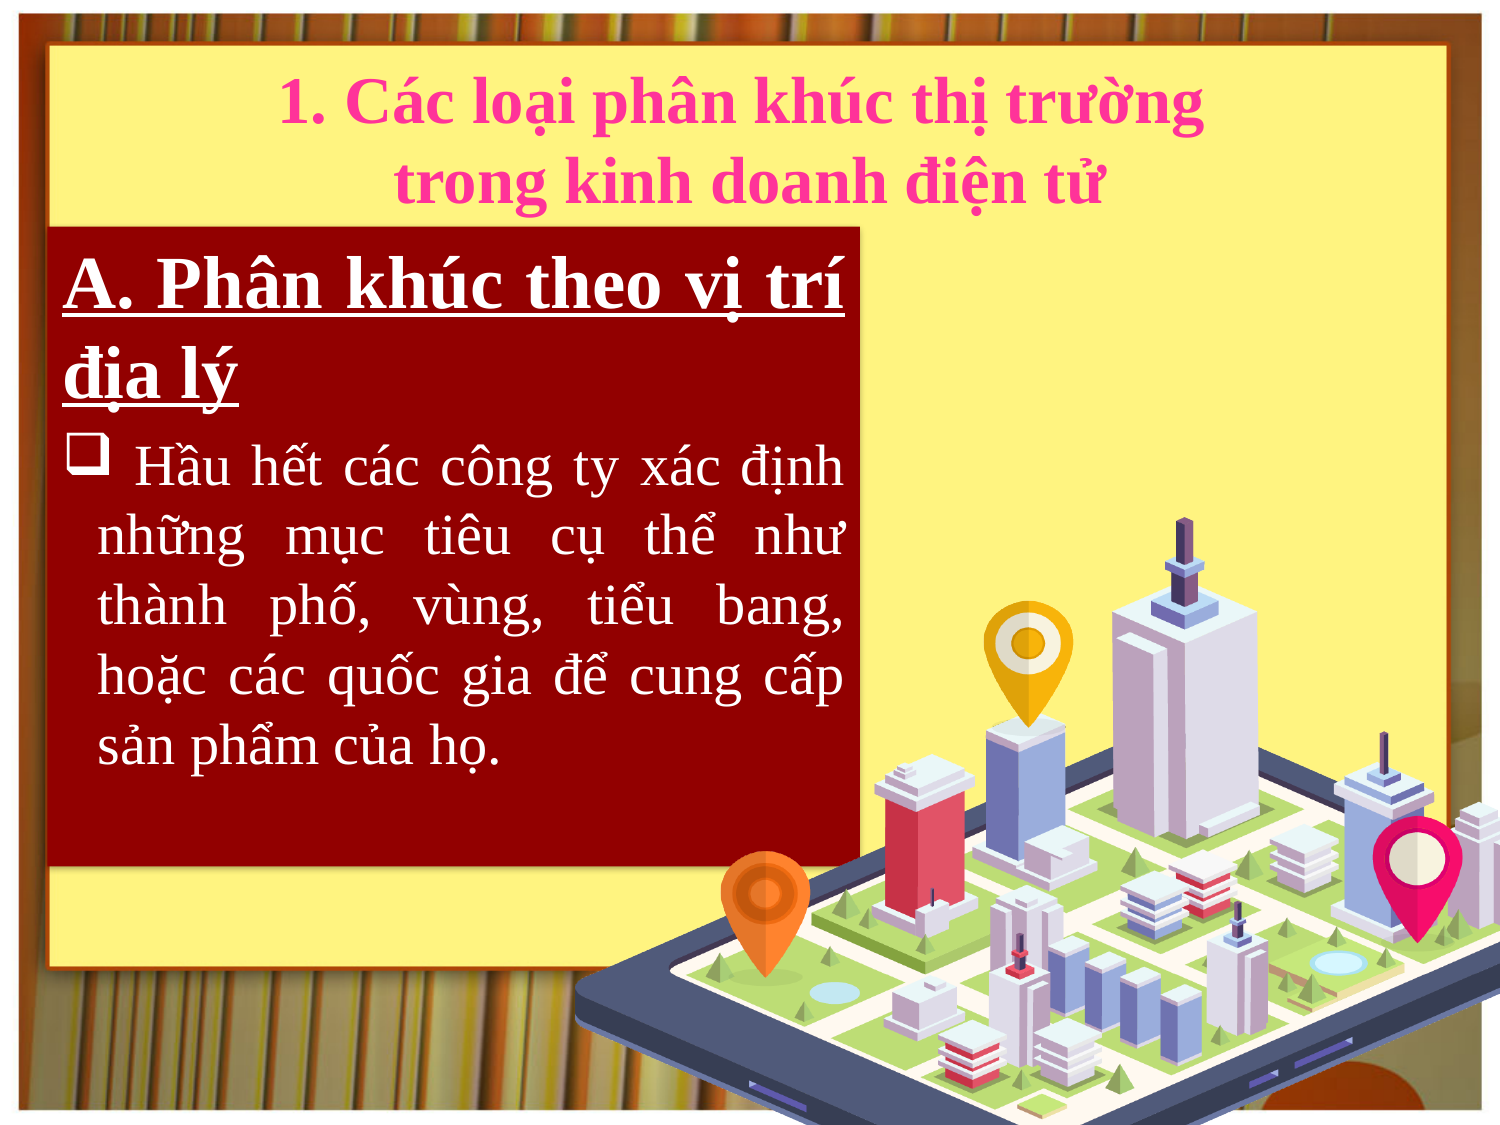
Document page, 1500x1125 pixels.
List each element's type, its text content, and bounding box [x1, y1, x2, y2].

picture [0, 0, 1500, 1125]
text_box 1. Các loại phân khúc thị trường trong kinh doanh điện tử [50, 49, 1450, 225]
text_box A. Phân khúc theo vị trí địa lý Hầu hết các công ty xác định những mục tiêu cụ thể như thành phố, vùng, tiểu bang, hoặc các quốc gia để cung cấp sản phẩm của họ. [44, 224, 863, 869]
